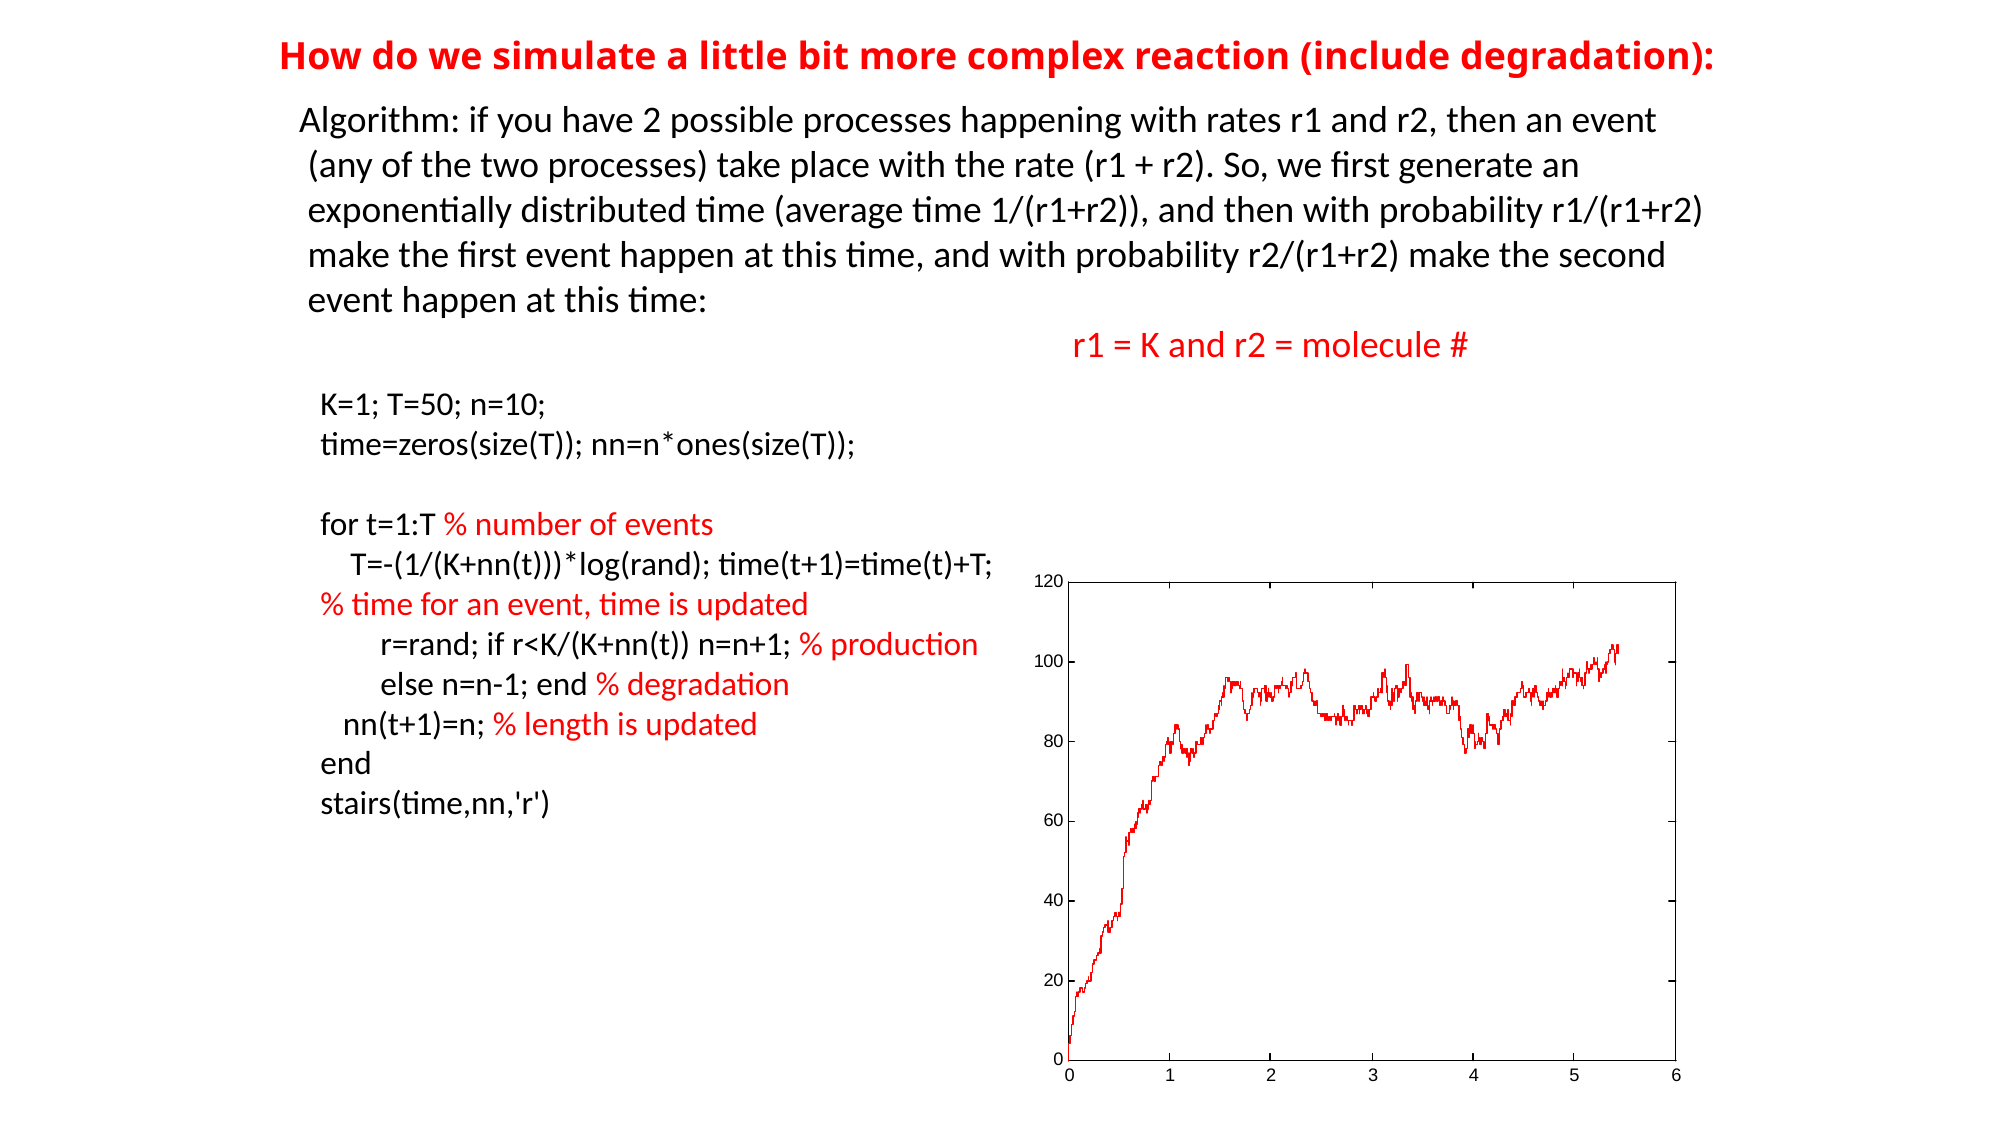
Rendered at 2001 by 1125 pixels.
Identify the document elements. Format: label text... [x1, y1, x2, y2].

text_box Algorithm: if you have 2 possible processes happening with rates r1 and r2, then an event (any of the two processes) take place with the rate (r1 + r2). So, we first generate an exponentially distributed time (average time 1/(r1+r2)), and then with probability r1/(r1+r2) make the first event happen at this time, and with probability r2/(r1+r2) make the second event happen at this time: r1 = K and r2 = molecule # [284, 87, 1729, 373]
picture [966, 537, 1750, 1125]
text_box How do we simulate a little bit more complex reaction (include degradation): [264, 24, 1731, 85]
text_box K=1; T=50; n=10; time=zeros(size(T)); nn=n*ones(size(T)); for t=1:T % number of events T=-(1/(K+nn(t)))*log(rand); time(t+1)=time(t)+T; % time for an event, time is updated r=rand; if r<K/(K+nn(t)) n=n+1; % production else n=n-1; end % degradation nn(t+1)=n; % length is updated end stairs(time,nn,'r') [305, 374, 1017, 829]
